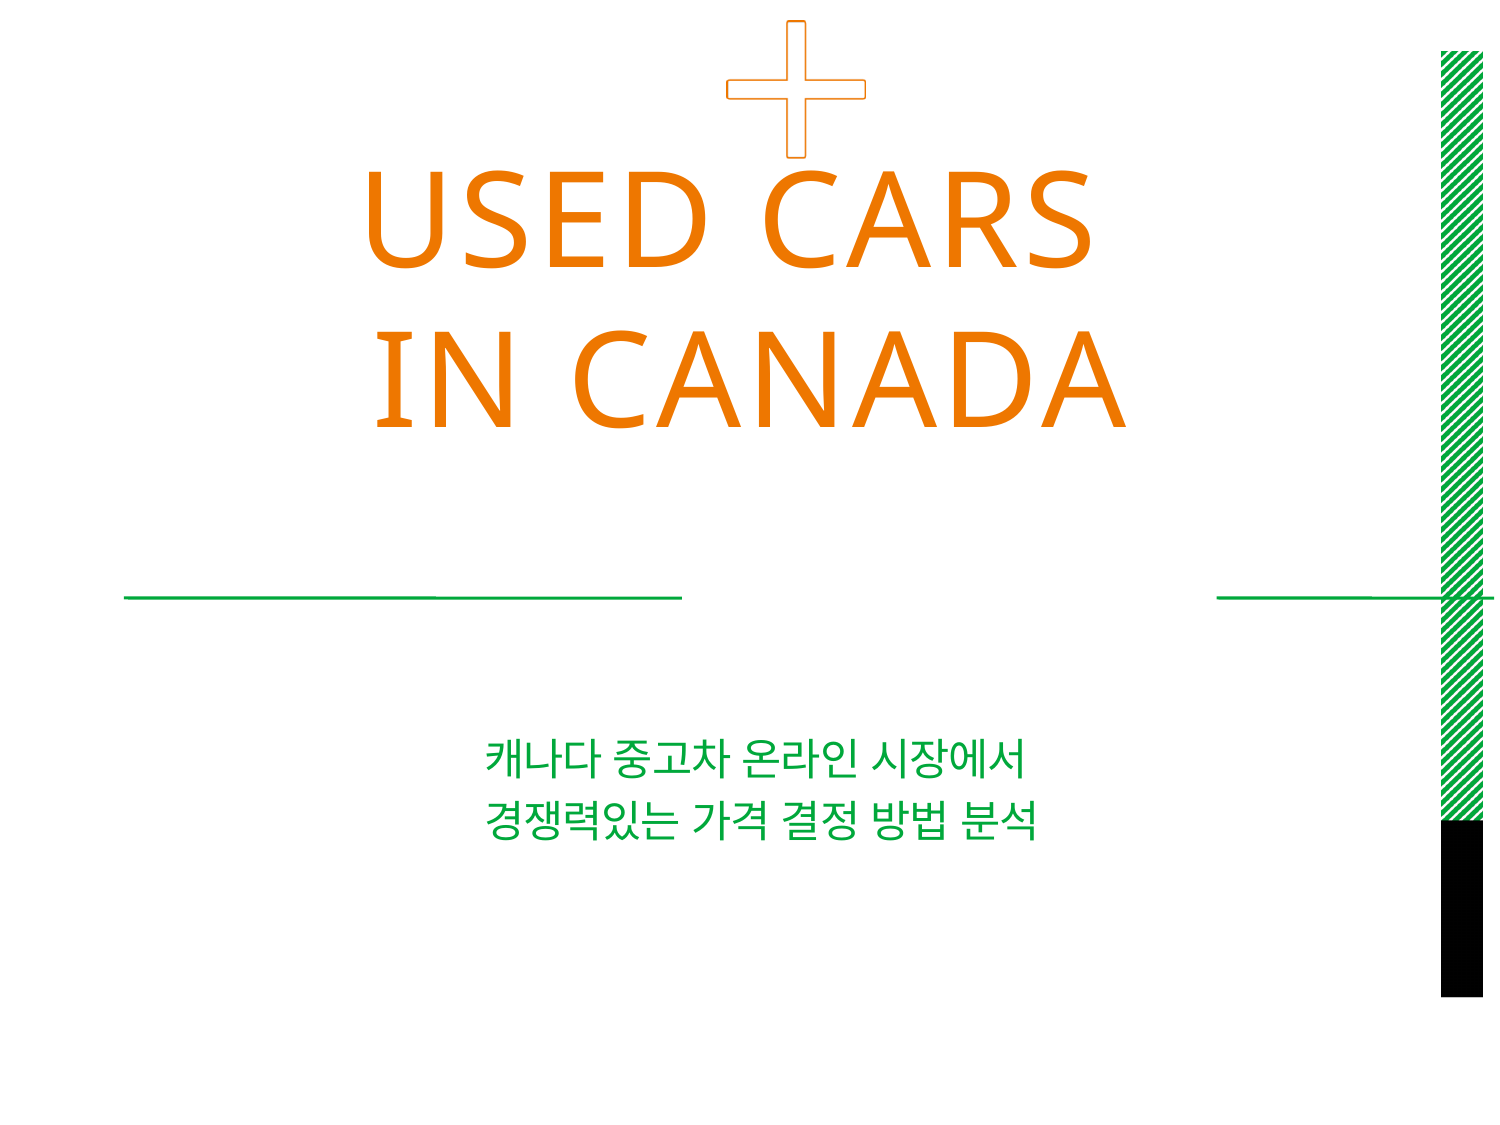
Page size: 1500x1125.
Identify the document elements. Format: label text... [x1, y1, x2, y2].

picture [1441, 48, 1483, 596]
picture [726, 20, 866, 159]
title USED CARS IN CANADA [112, 173, 1388, 416]
subtitle 캐나다 중고차 온라인 시장에서 경쟁력있는 가격 결정 방법 분석 [112, 724, 1412, 845]
picture [1441, 600, 1483, 1000]
